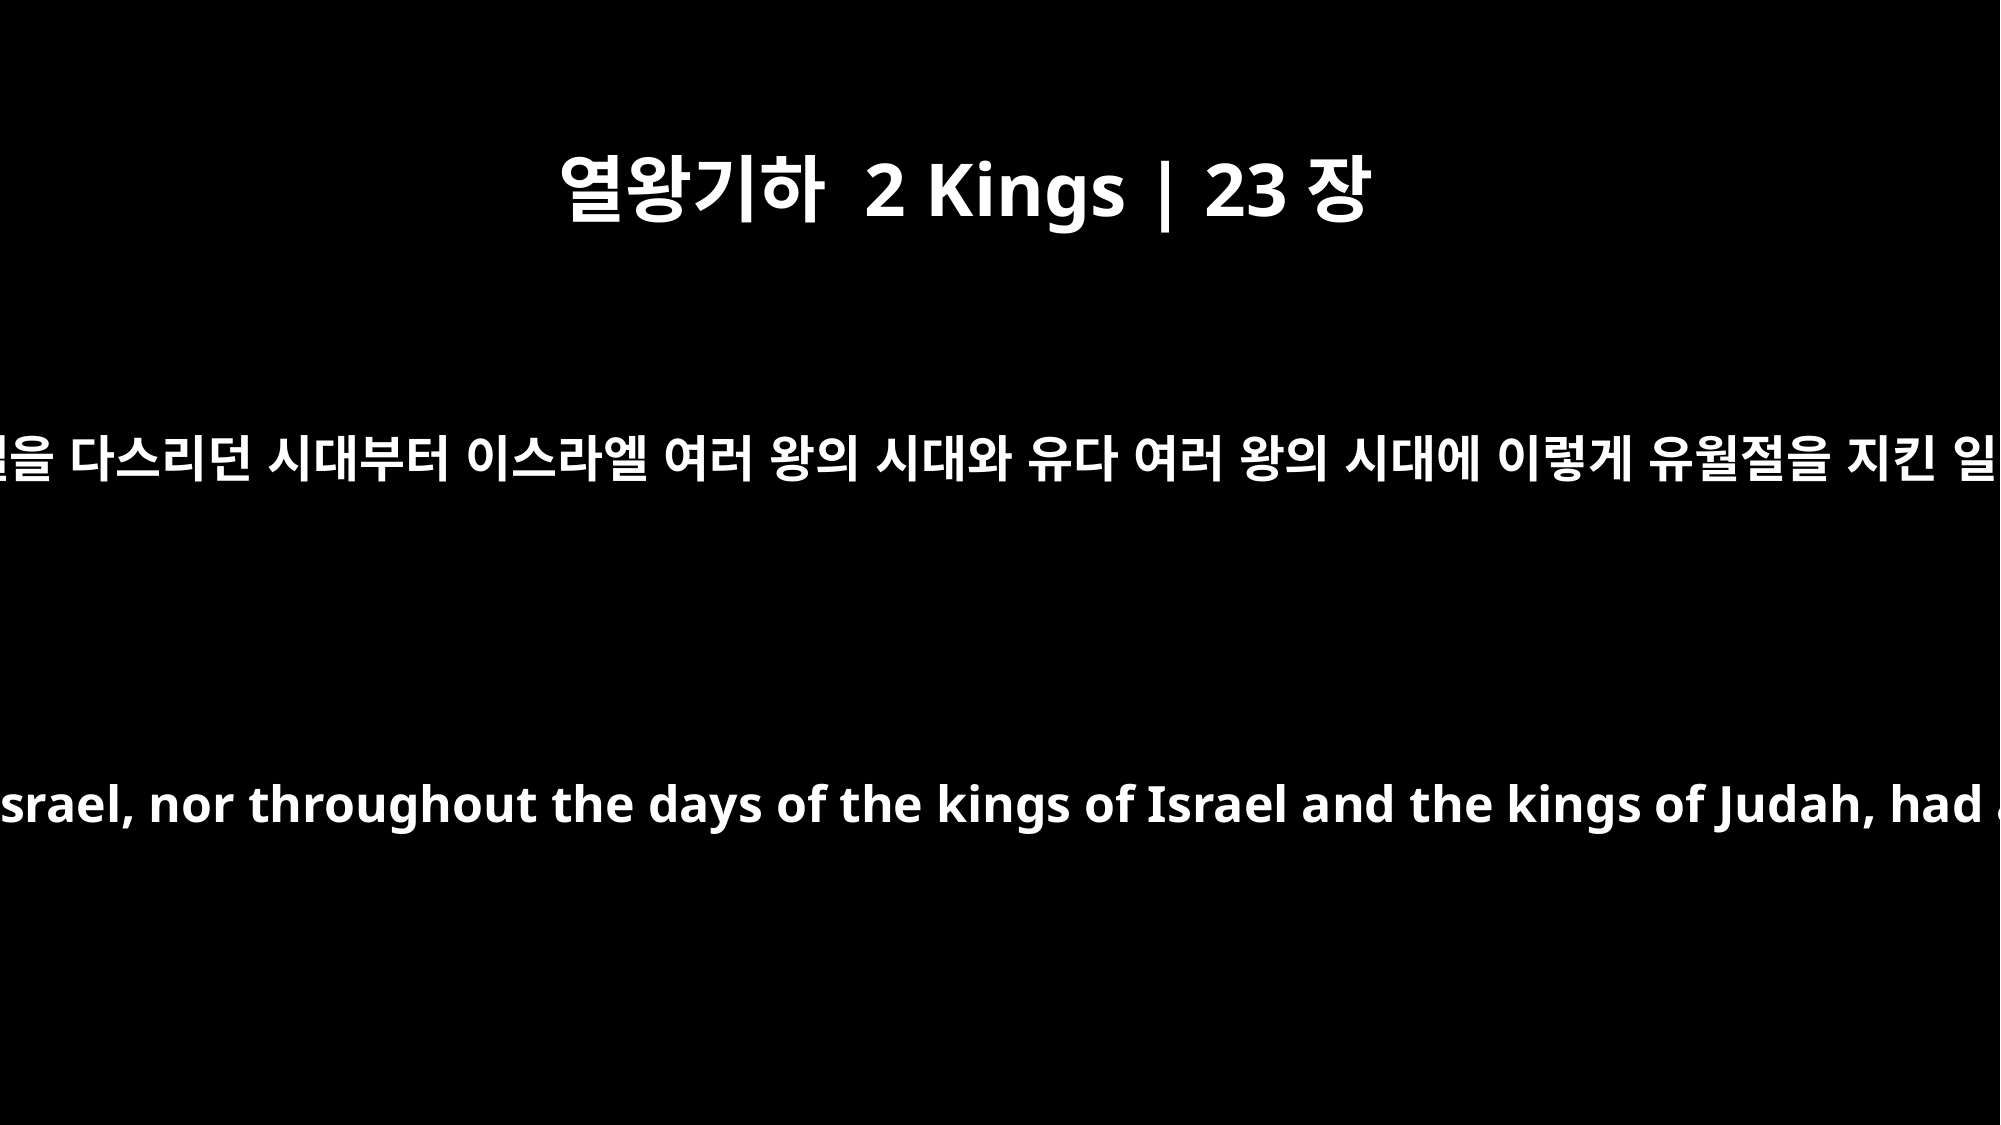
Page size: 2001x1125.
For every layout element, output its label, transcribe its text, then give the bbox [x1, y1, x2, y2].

text_box 22 사사가 이스라엘을 다스리던 시대부터 이스라엘 여러 왕의 시대와 유다 여러 왕의 시대에 이렇게 유월절을 지킨 일이 없었더니 [0, 359, 2000, 495]
text_box Not since the days of the judges who led Israel, nor throughout the days of the kings of Israel and the kings of Judah, had any such Passover been observed. [0, 764, 2000, 840]
text_box 열왕기하 2 Kings | 23장 [543, 136, 1389, 239]
